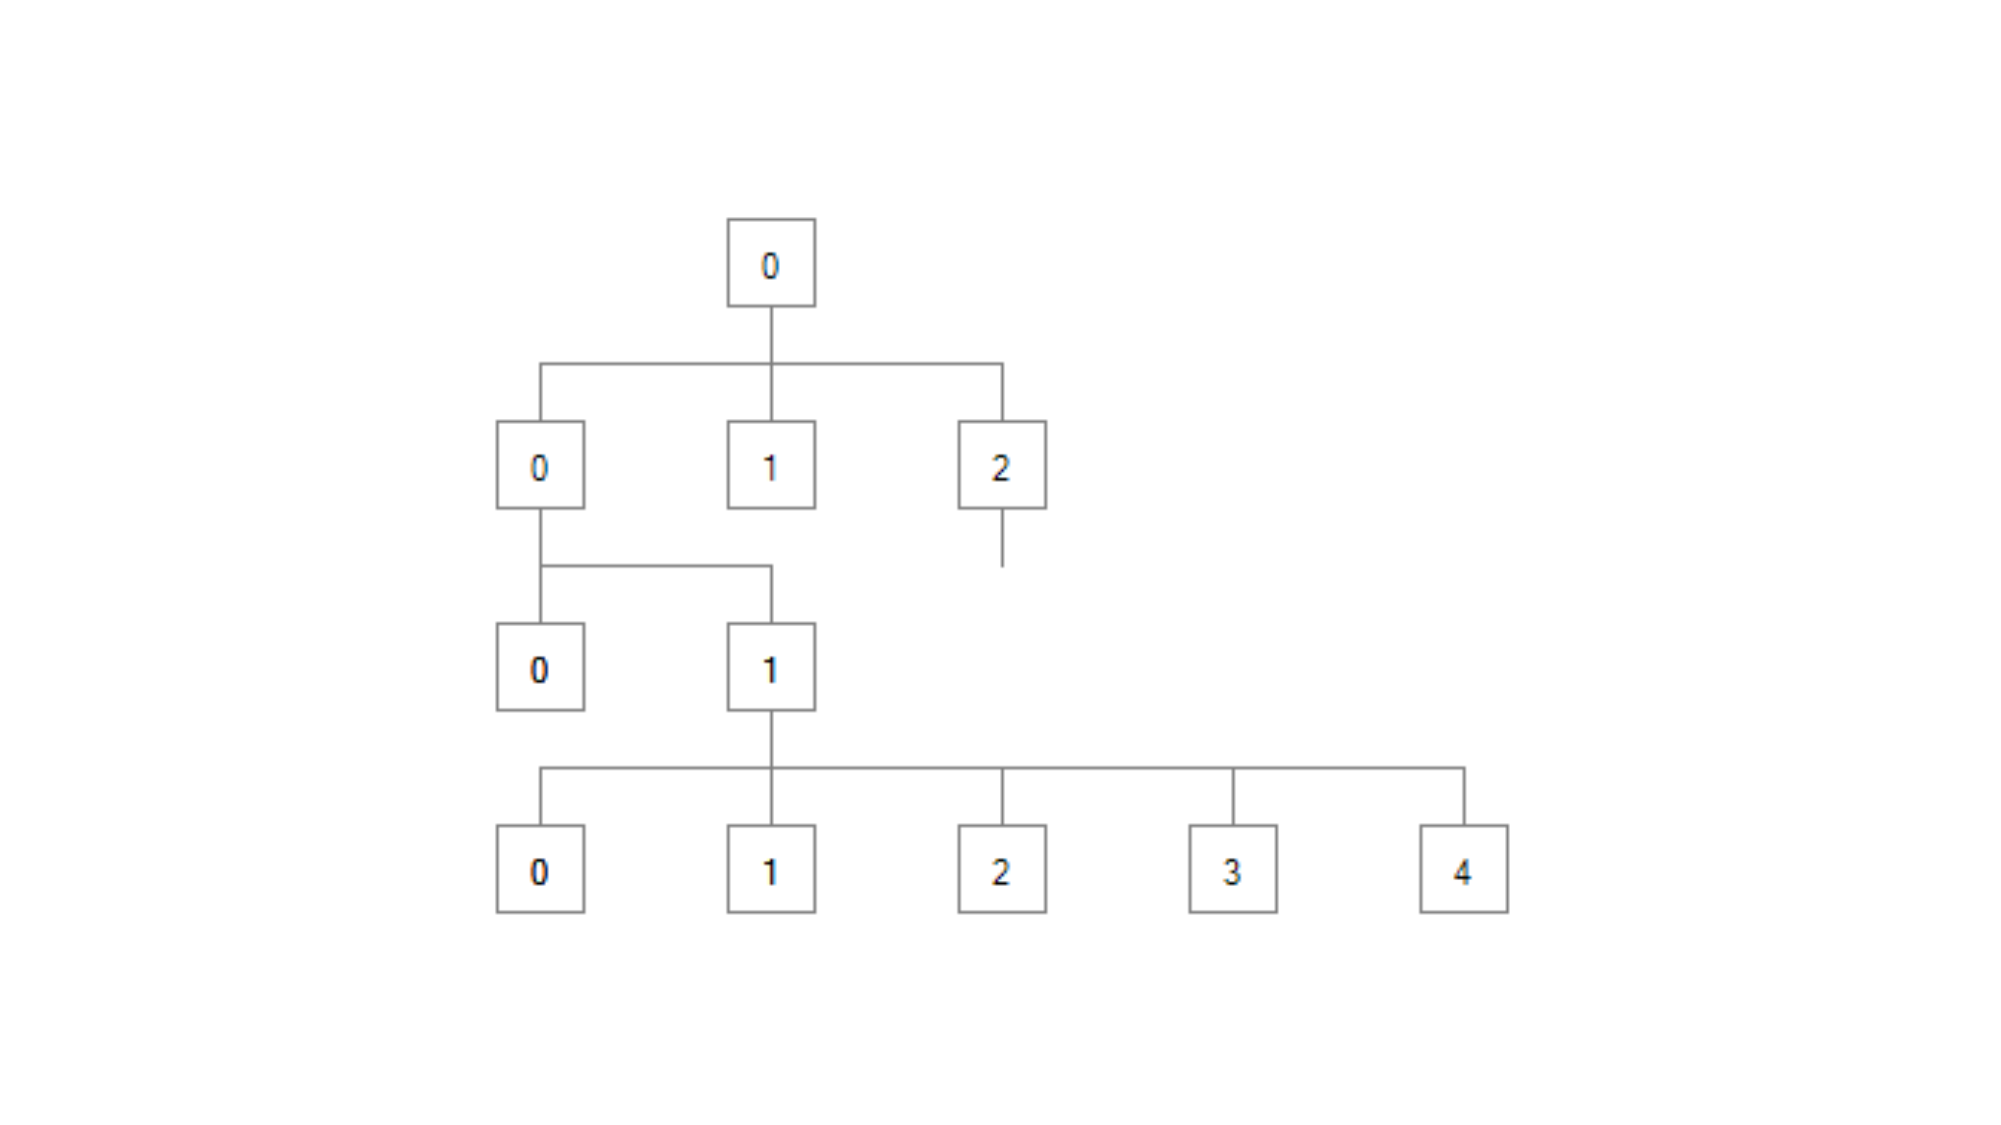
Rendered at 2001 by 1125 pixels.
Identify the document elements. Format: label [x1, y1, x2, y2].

picture [467, 193, 1533, 932]
